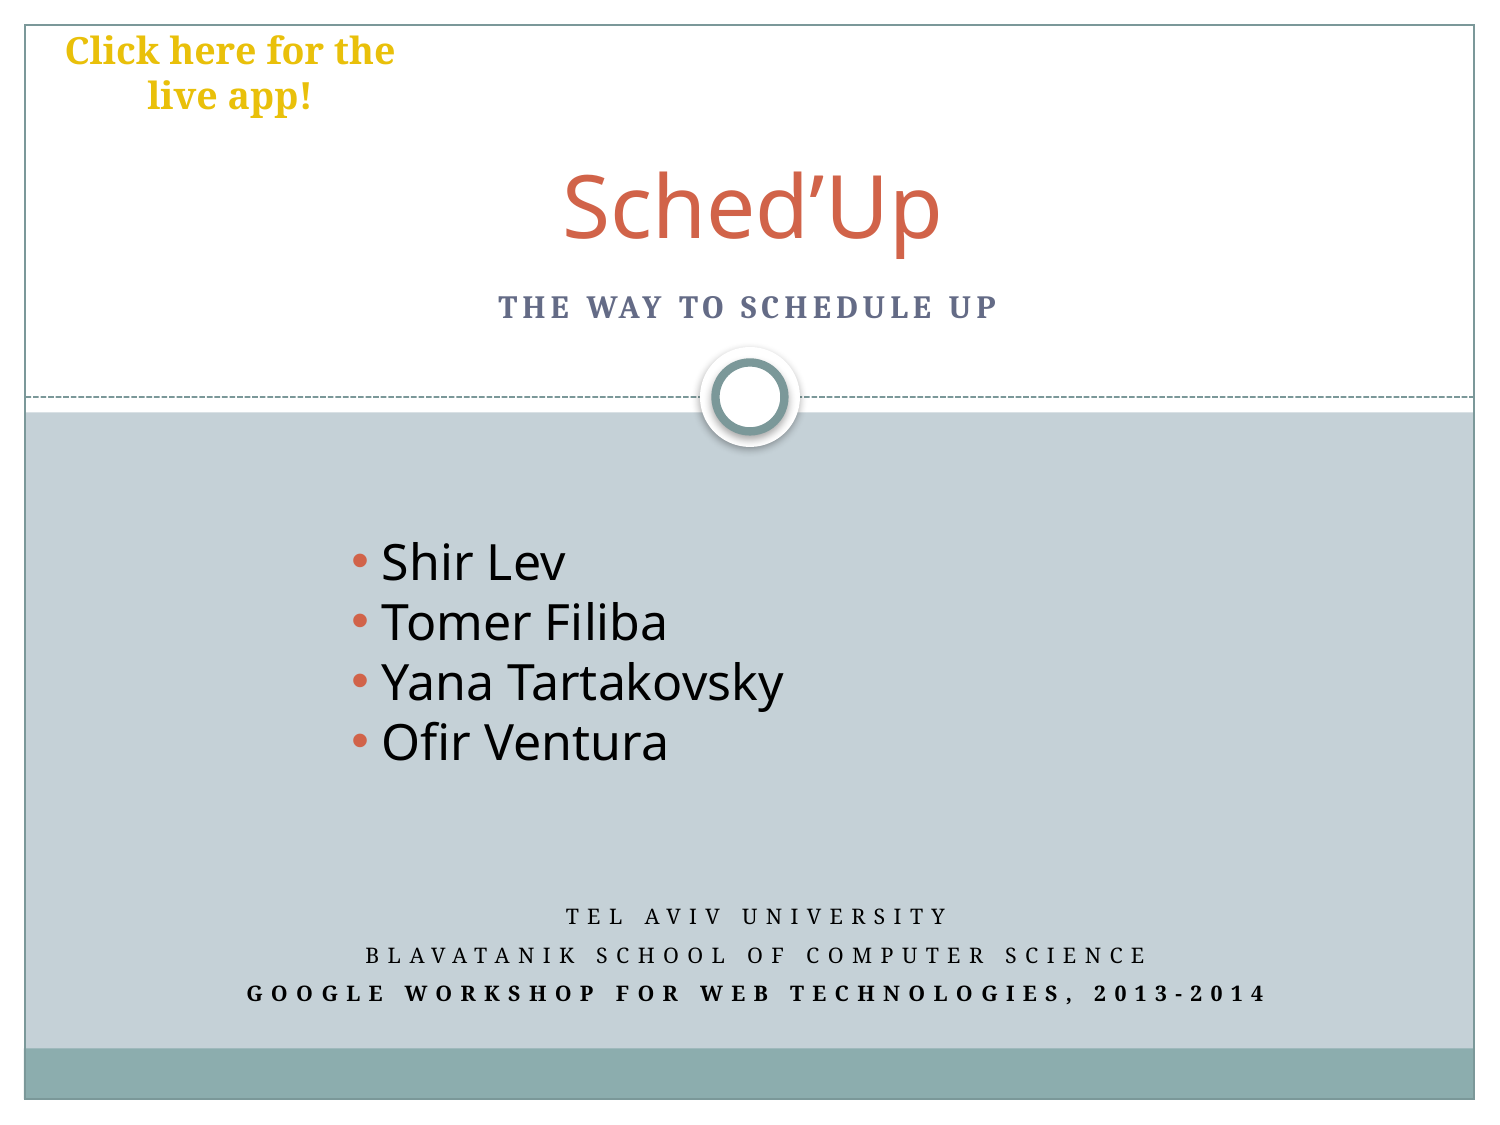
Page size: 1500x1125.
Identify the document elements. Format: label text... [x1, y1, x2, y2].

subtitle The way to schedule up [213, 278, 1282, 333]
text_box Click here for the live app! [21, 19, 439, 125]
text_box Tel Aviv University Blavatanik School of Computer Science Google Workshop for Web Technologies, 2013-2014 [230, 901, 1282, 1024]
text_box Shir Lev Tomer Filiba Yana Tartakovsky Ofir Ventura [336, 574, 1264, 772]
title Sched’Up [289, 66, 1216, 264]
